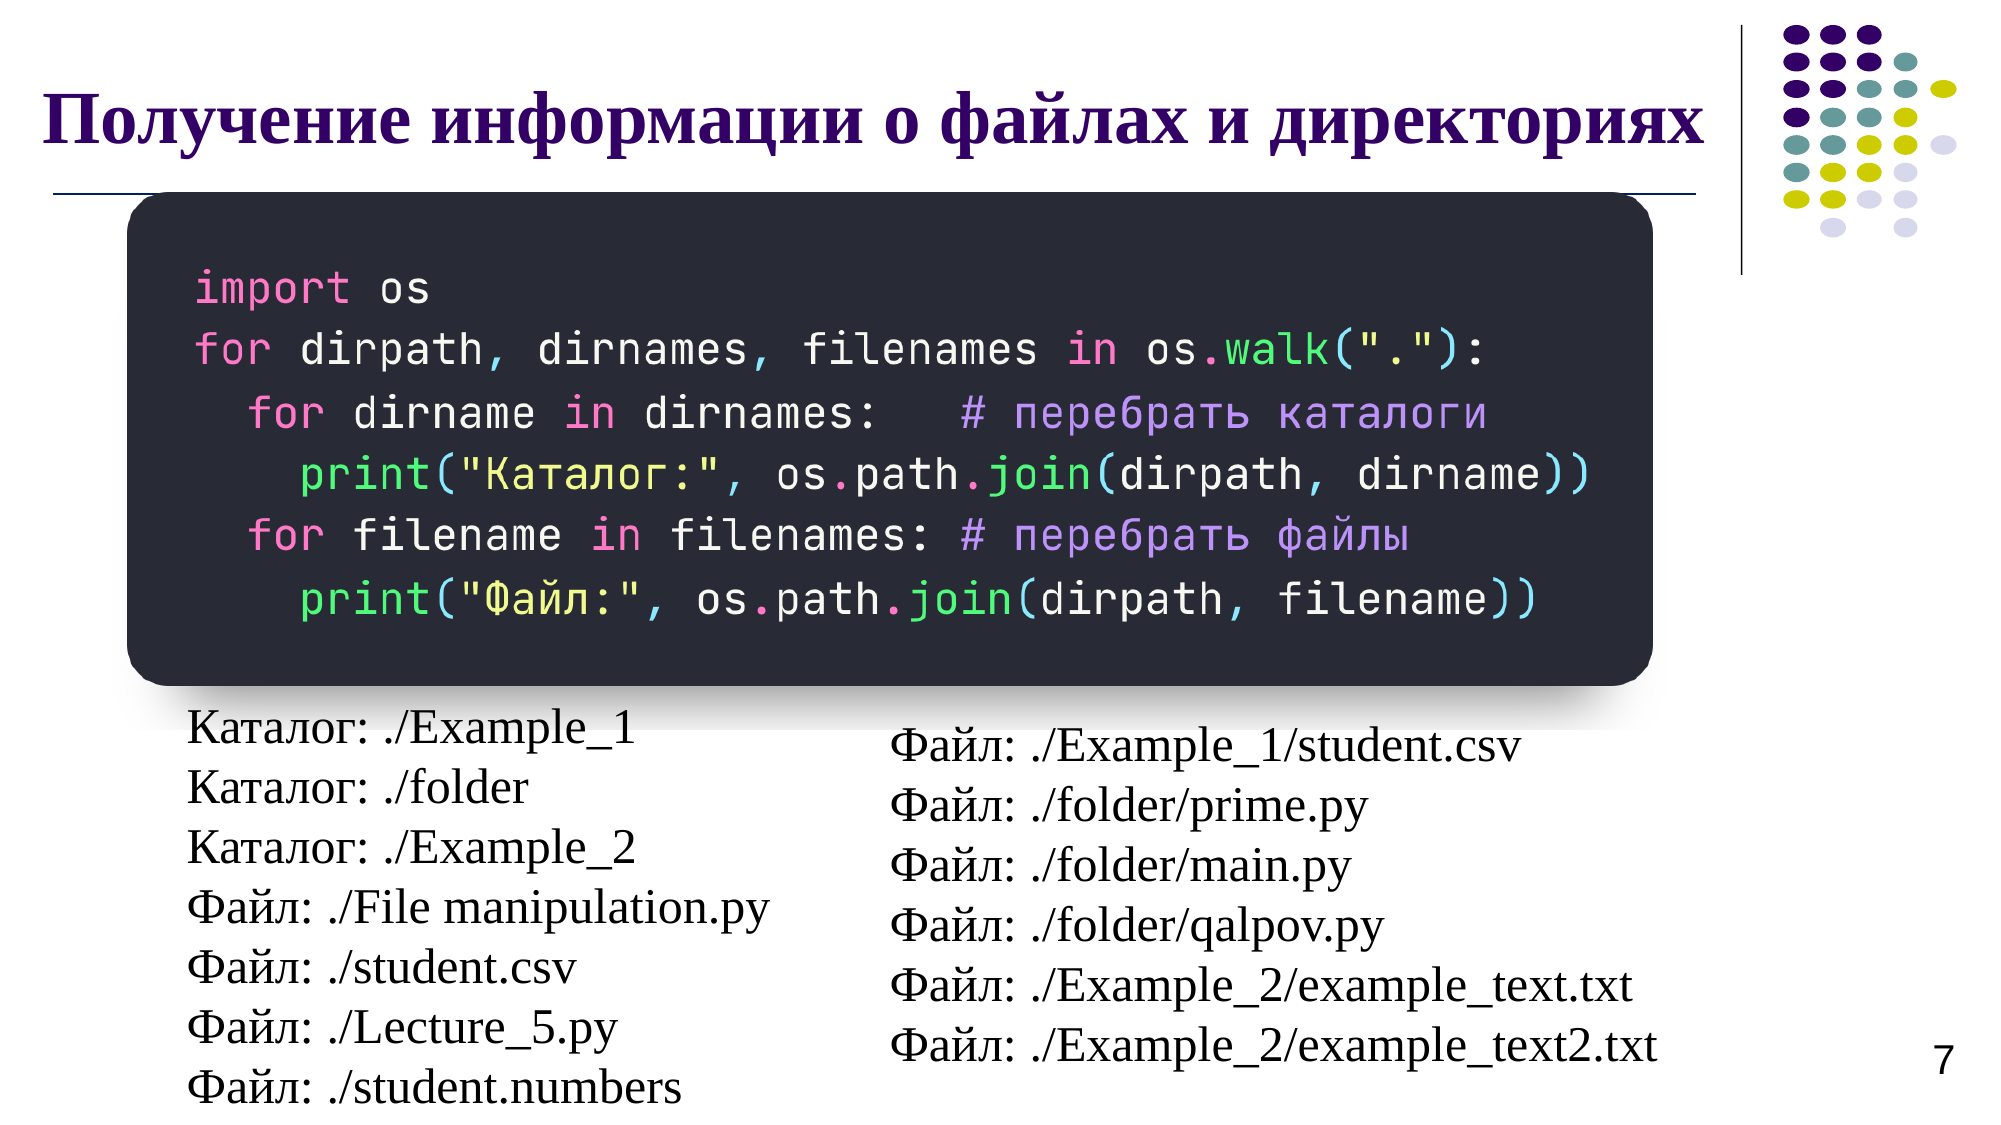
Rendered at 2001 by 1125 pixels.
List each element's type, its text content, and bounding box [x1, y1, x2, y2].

picture [82, 147, 1697, 730]
text_box Каталог: ./Example_1 Каталог: ./folder Каталог: ./Example_2 Файл: ./File manipulation.py Файл: ./student.csv Файл: ./Lecture_5.py Файл: ./student.numbers [171, 741, 786, 1122]
title Получение информации о файлах и директориях [0, 35, 1777, 166]
text_box Файл: ./Example_1/student.csv Файл: ./folder/prime.py Файл: ./folder/main.py Файл: ./folder/qalpov.py Файл: ./Example_2/example_text.txt Файл: ./Example_2/example_text2.txt [874, 704, 1899, 1079]
slide_number 7 [1905, 1025, 1971, 1085]
